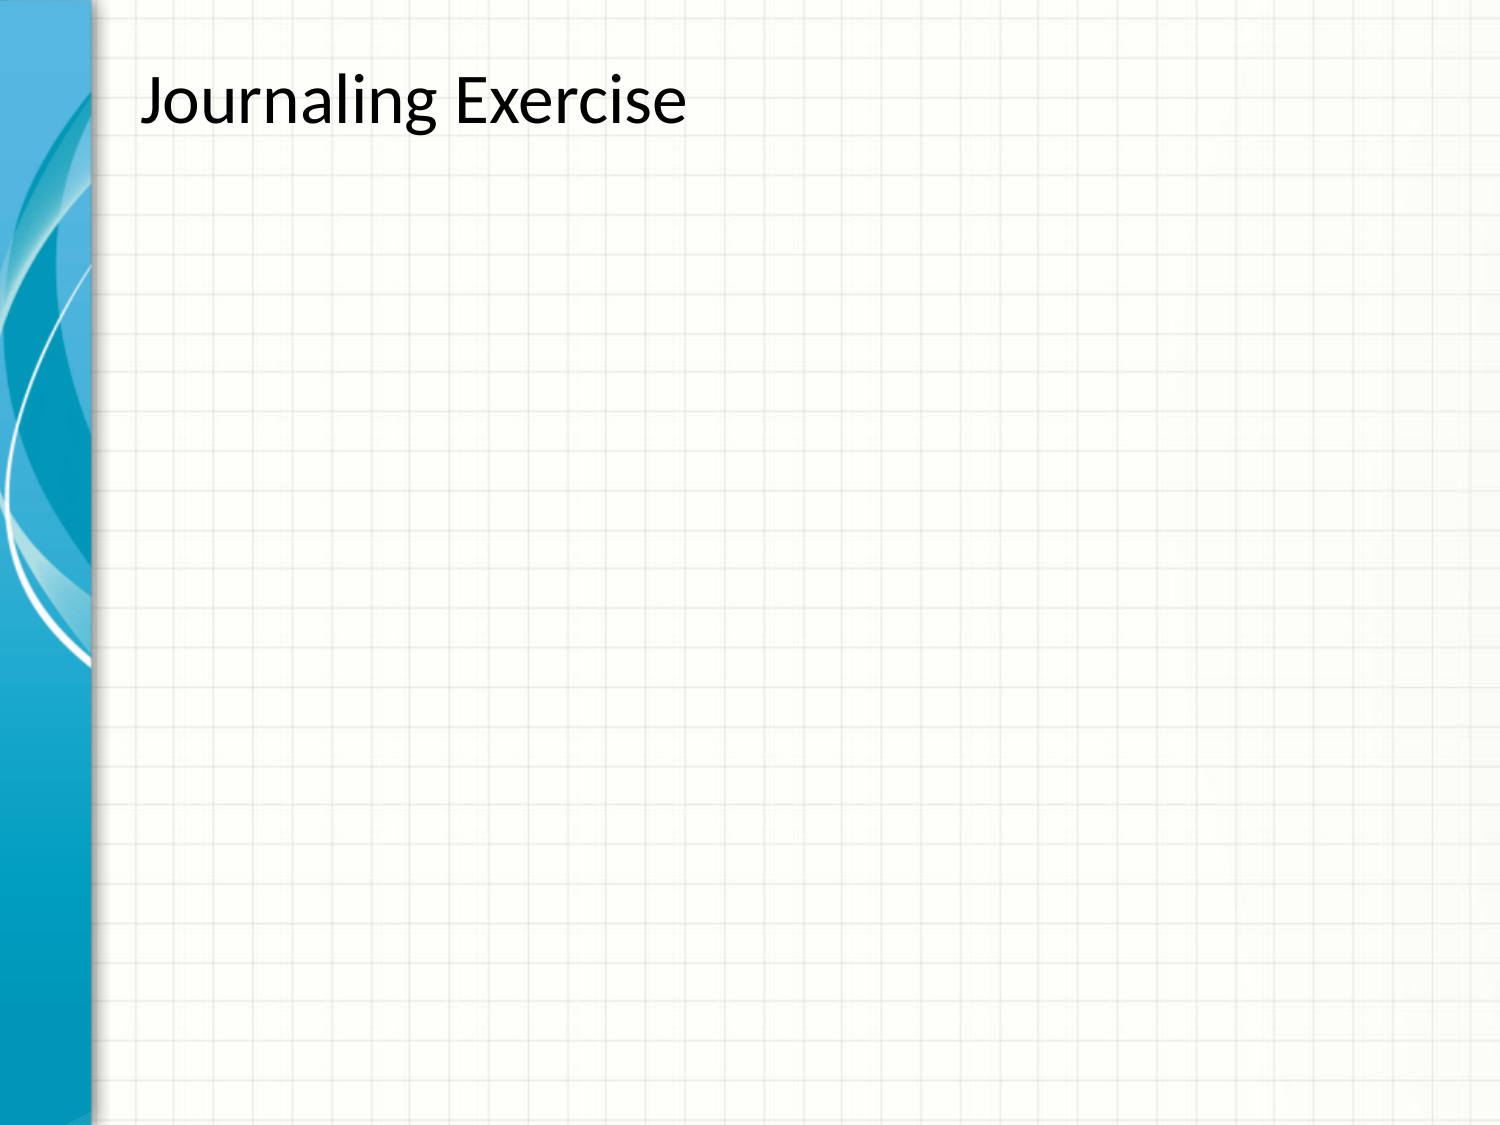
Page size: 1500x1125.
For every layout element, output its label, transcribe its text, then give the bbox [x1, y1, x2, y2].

title Journaling Exercise [125, 44, 1450, 232]
picture [0, 0, 1500, 1125]
